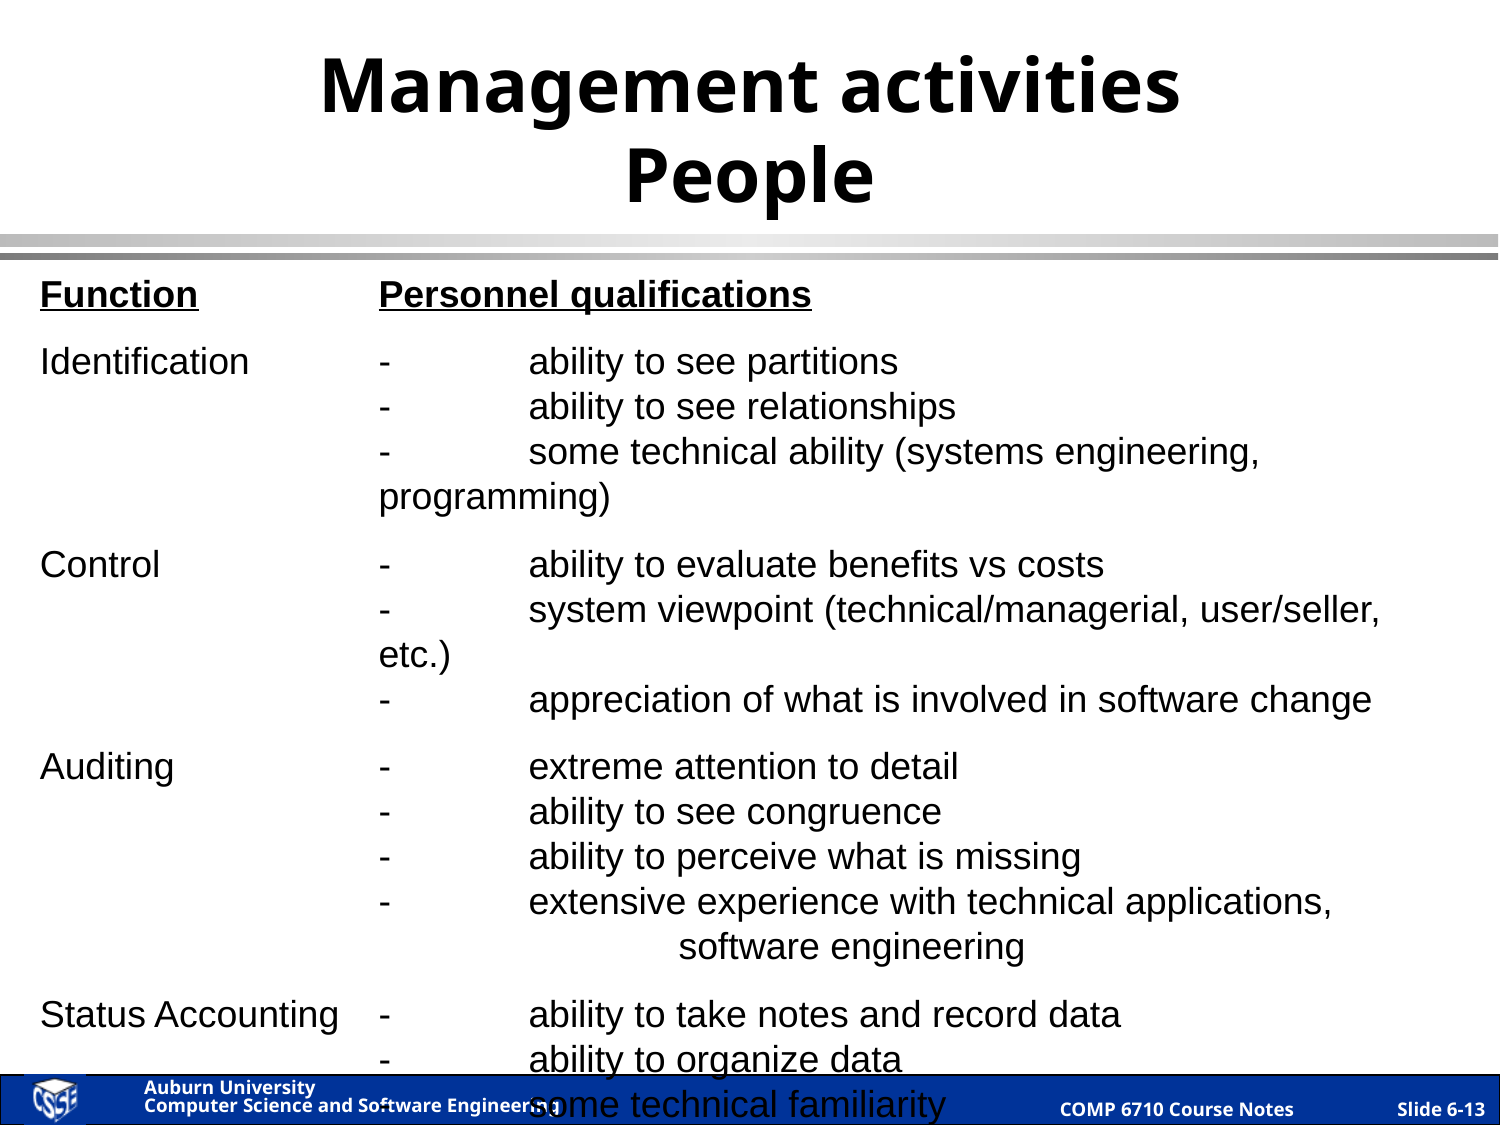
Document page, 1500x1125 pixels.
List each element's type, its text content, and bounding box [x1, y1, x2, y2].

picture [24, 1075, 86, 1125]
list Function Personnel qualifications Identification - ability to see partitions - ability to see relationships - some technical ability (systems engineering, programming) Control - ability to evaluate benefits vs costs - system viewpoint (technical/managerial, user/seller, etc.) - appreciation of what is involved in software change Auditing - extreme attention to detail - ability to see congruence - ability to perceive what is missing - extensive experience with technical applications, software engineering Status Accounting - ability to take notes and record data - ability to organize data - some technical familiarity [24, 262, 1450, 1075]
title Management activities People [111, 36, 1388, 226]
